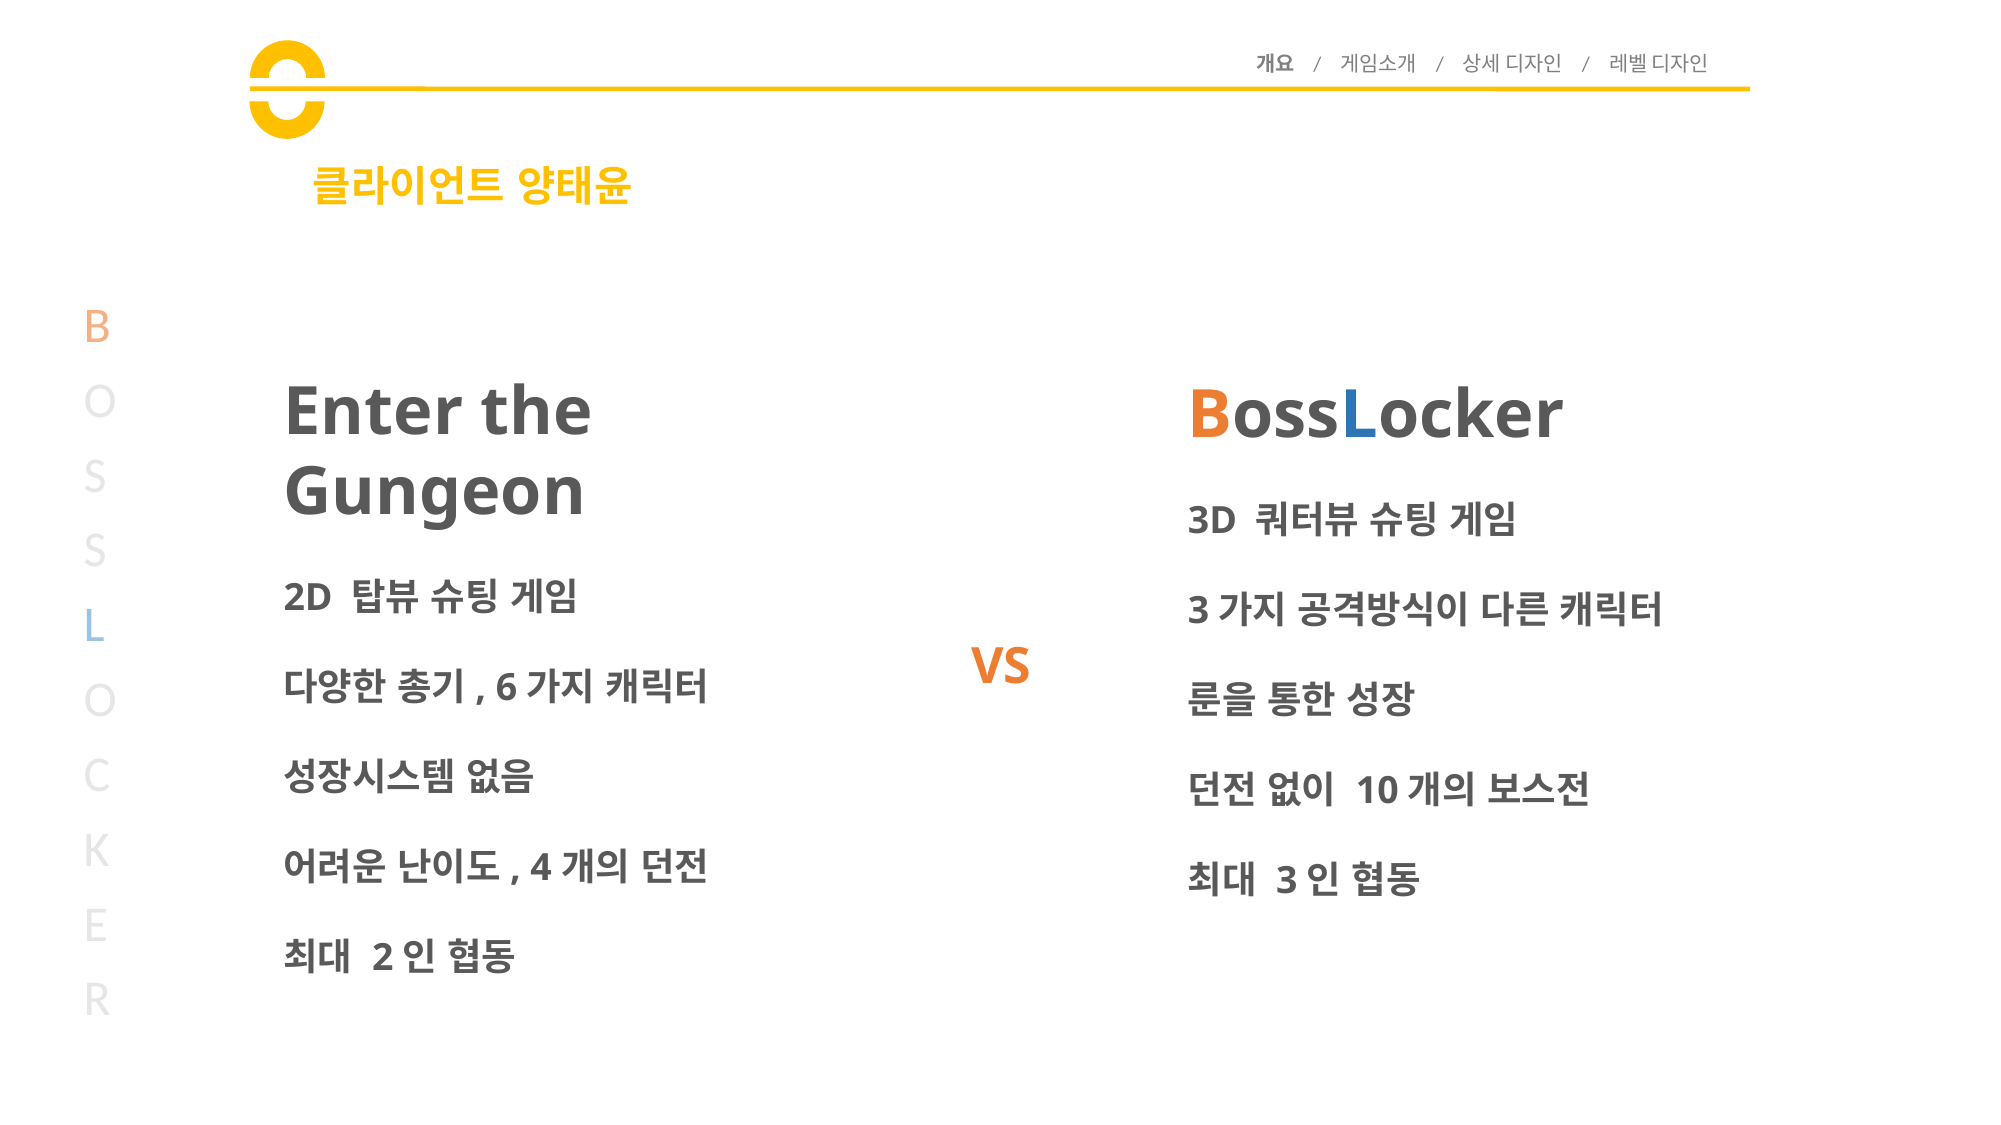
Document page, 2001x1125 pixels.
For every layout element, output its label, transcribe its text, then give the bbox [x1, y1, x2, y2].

title 클라이언트 양태윤 [297, 166, 876, 210]
text_box [248, 100, 326, 140]
text_box BossLocker 3D 쿼터뷰 슈팅 게임 3가지 공격방식이 다른 캐릭터 룬을 통한 성장 던전 없이 10개의 보스전 최대 3인 협동 [1172, 363, 1811, 909]
text_box 개요 / 게임소개 / 상세 디자인 / 레벨 디자인 [1169, 42, 1724, 83]
text_box Enter the Gungeon 2D 탑뷰 슈팅 게임 다양한 총기, 6가지 캐릭터 성장시스템 없음 어려운 난이도, 4개의 던전 최대 2인 협동 [268, 360, 907, 1031]
text_box [248, 39, 327, 79]
list B O S S L O C K E R [68, 291, 219, 985]
text_box VS [932, 609, 1070, 718]
